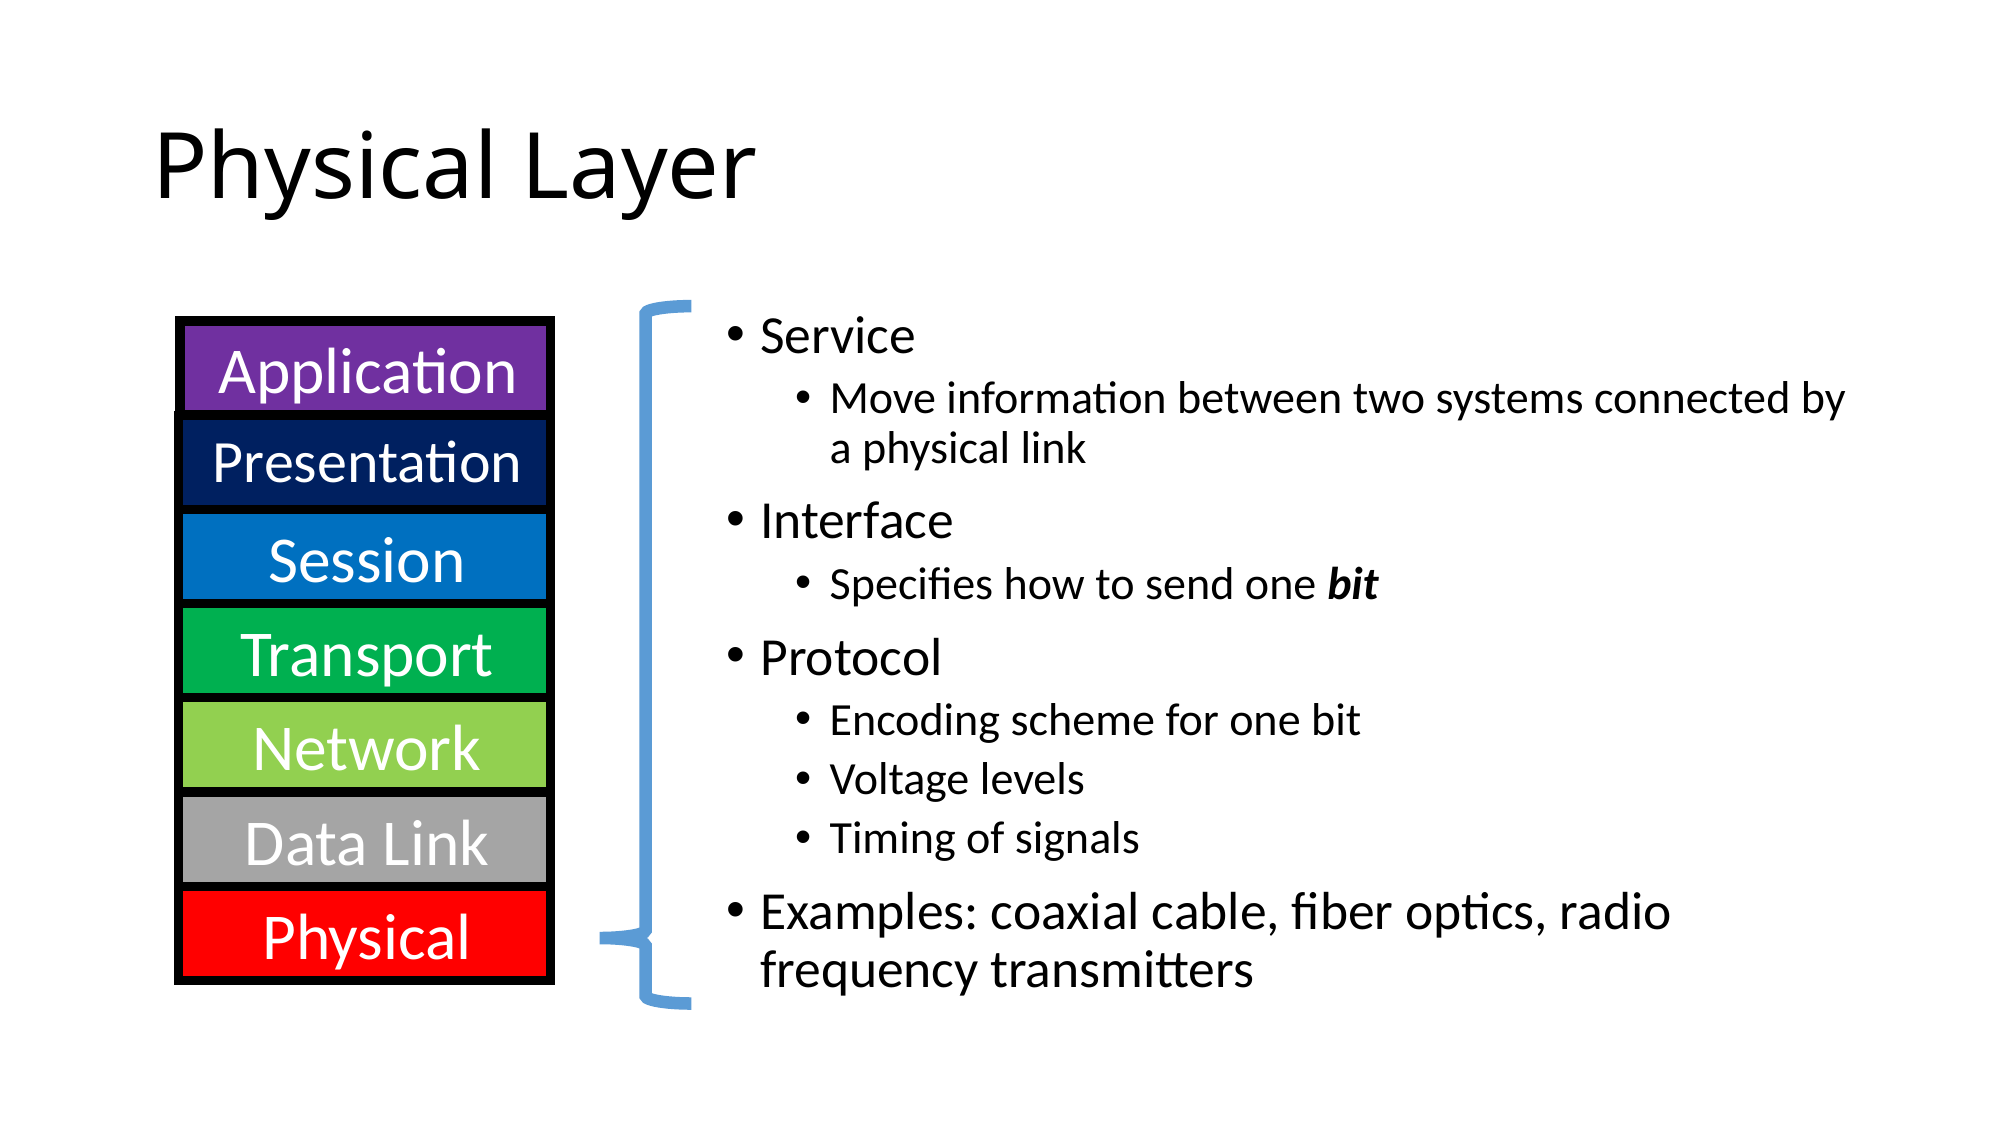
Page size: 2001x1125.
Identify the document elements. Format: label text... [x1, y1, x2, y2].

text_box [543, 697, 552, 791]
text_box [543, 414, 552, 508]
text_box [543, 885, 552, 981]
title Physical Layer [137, 59, 1863, 278]
text_box [543, 602, 552, 697]
text_box Transport [173, 602, 543, 697]
text_box Network [173, 697, 543, 791]
text_box Session [173, 508, 543, 602]
list Service Move information between two systems connected by a physical link Interface Specifies how to send one bit Protocol Encoding scheme for one bit Voltage levels Timing of signals Examples: coaxial cable, fiber optics, radio frequency transmitters [711, 299, 1863, 1014]
text_box [599, 305, 692, 1005]
text_box [543, 508, 552, 602]
text_box Presentation [173, 414, 543, 508]
text_box [543, 320, 552, 414]
text_box Application [175, 320, 543, 414]
text_box Data Link [173, 791, 543, 885]
text_box [543, 791, 552, 885]
text_box Physical [173, 885, 543, 981]
